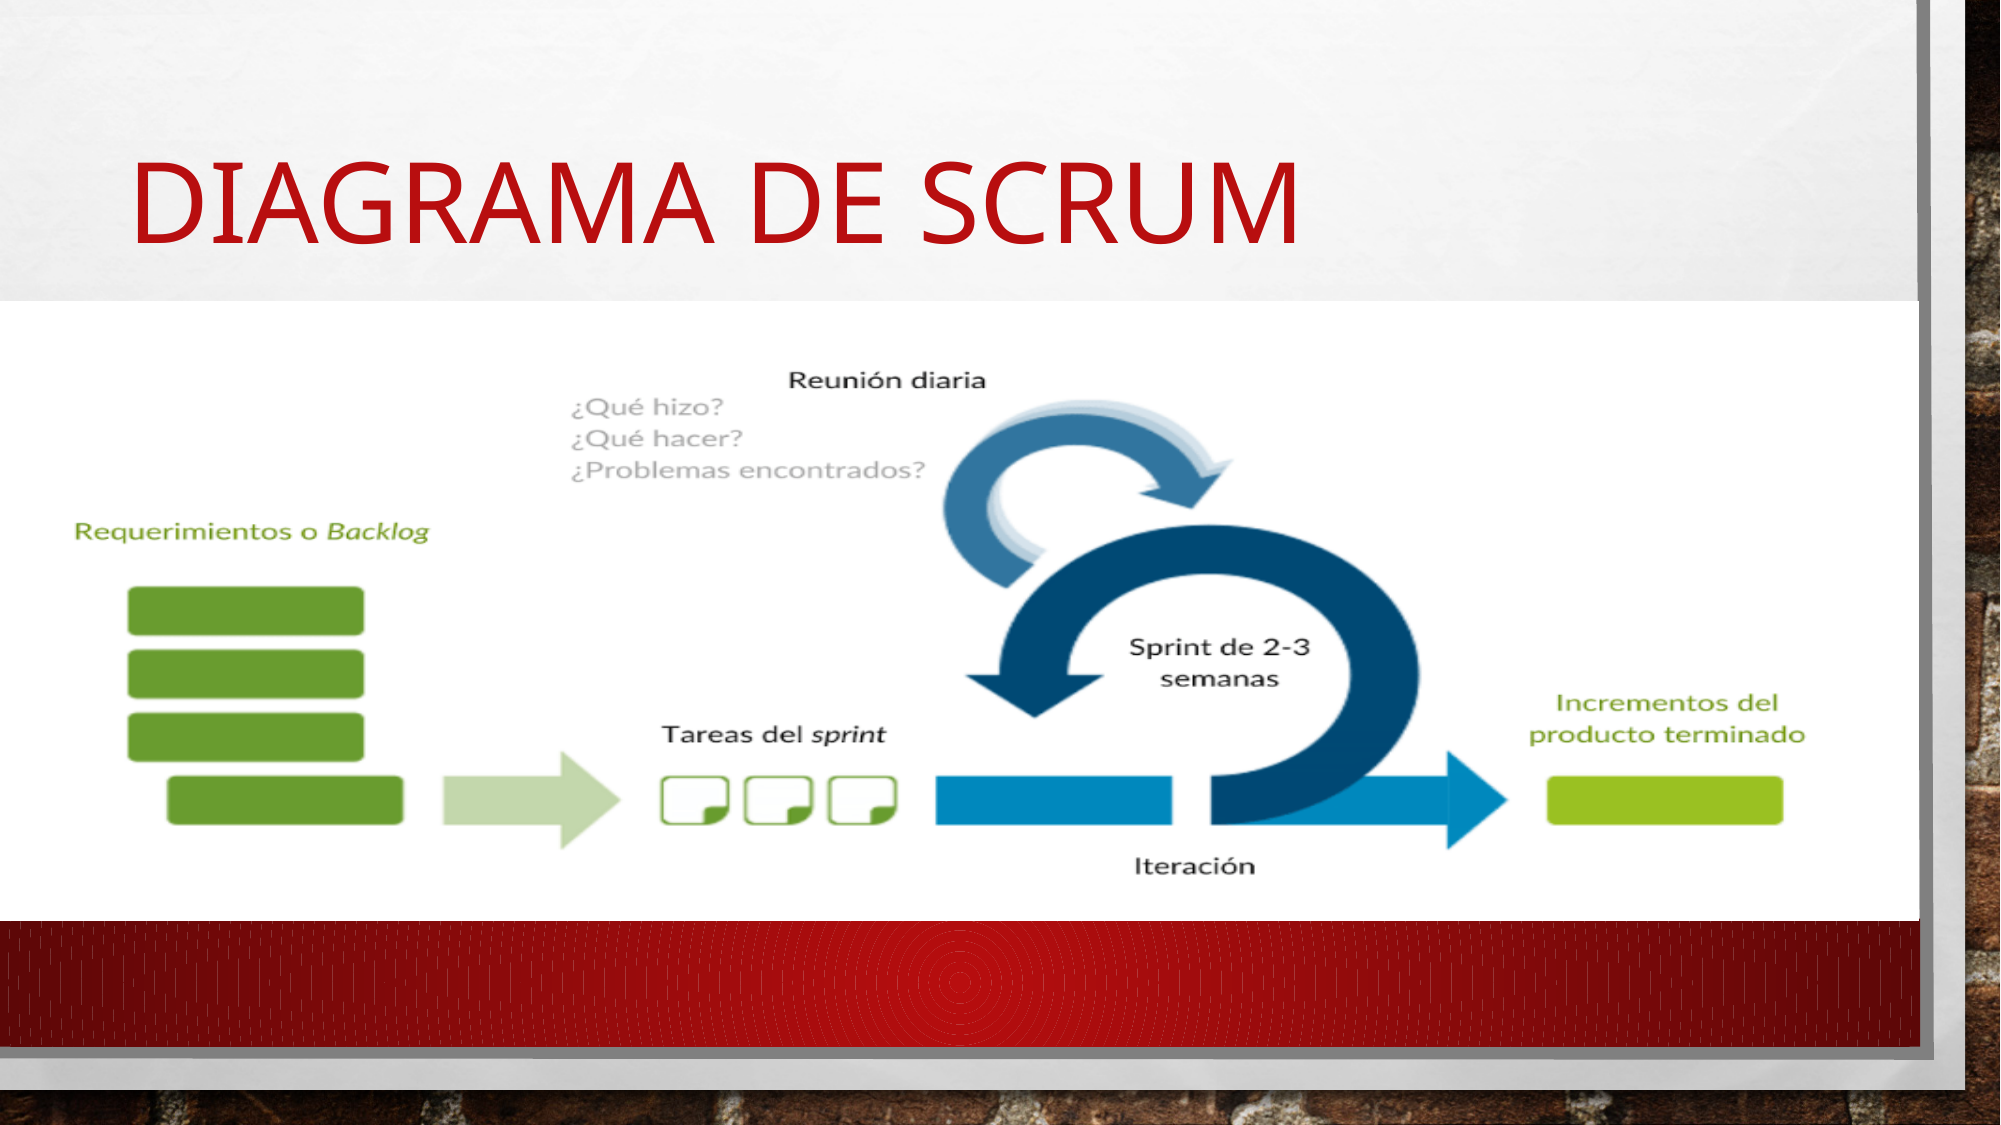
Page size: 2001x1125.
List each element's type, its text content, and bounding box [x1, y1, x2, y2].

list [0, 301, 1919, 921]
picture [0, 0, 2000, 1125]
title Diagrama de scrum [112, 112, 1818, 301]
